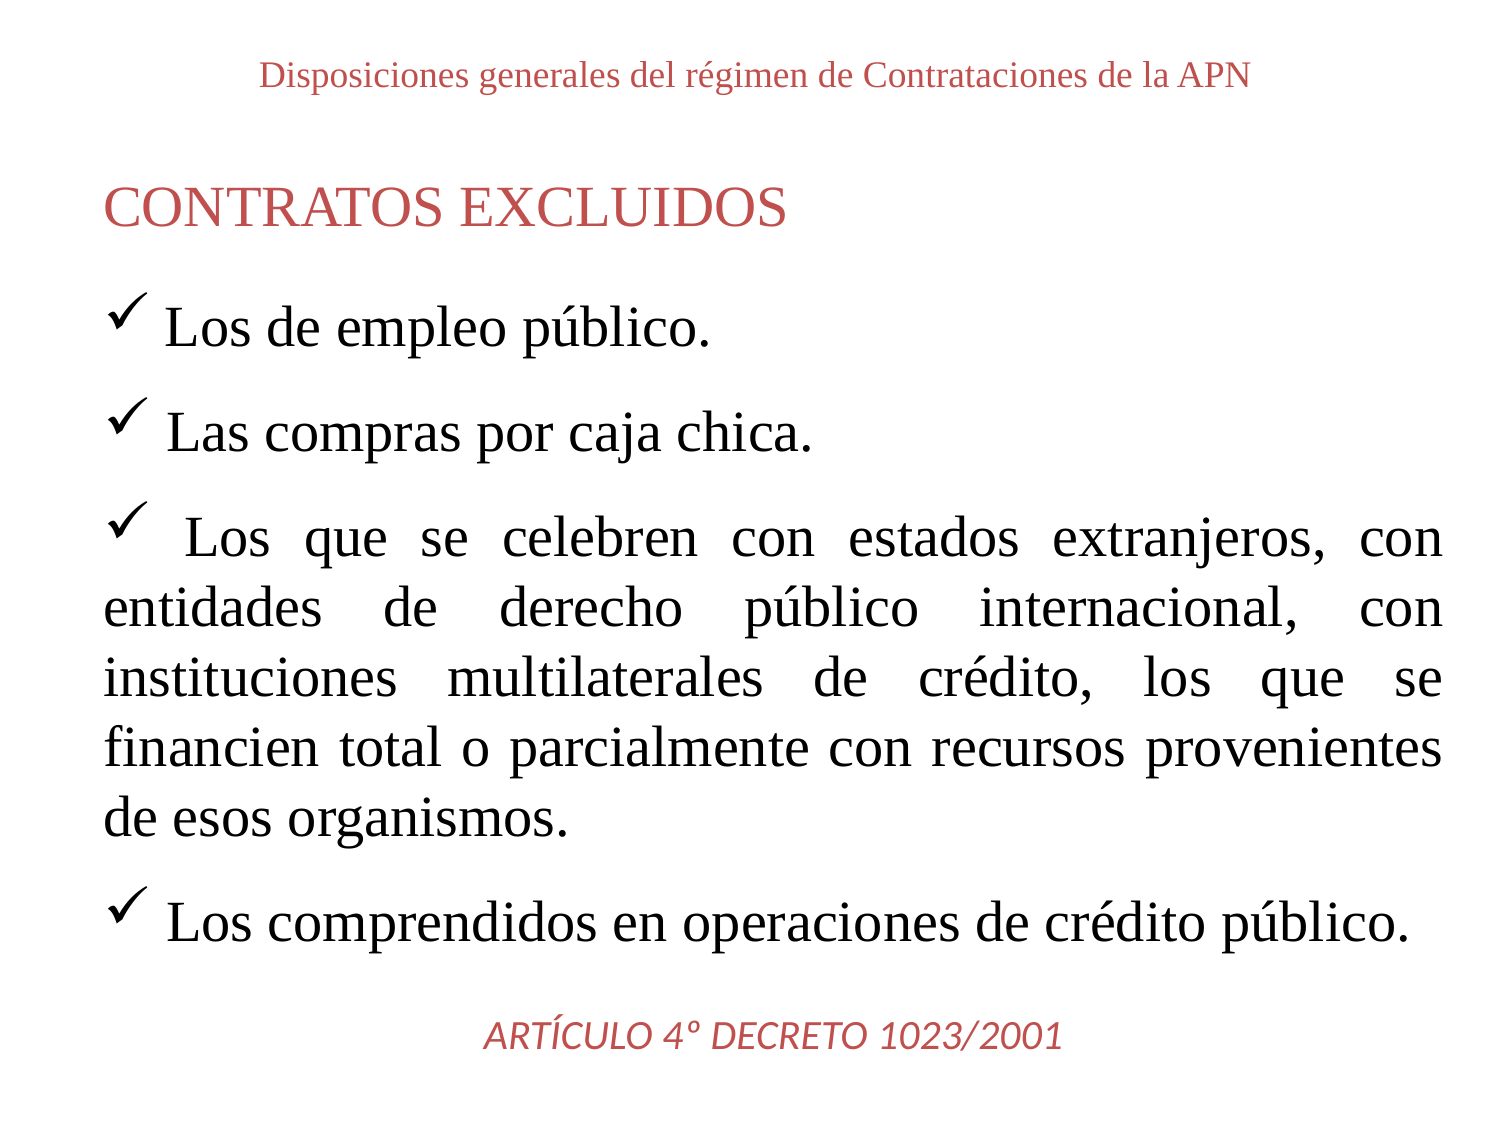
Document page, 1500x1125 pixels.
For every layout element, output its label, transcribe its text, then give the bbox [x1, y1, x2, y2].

text_box CONTRATOS EXCLUIDOS Los de empleo público. Las compras por caja chica. Los que se celebren con estados extranjeros, con entidades de derecho público internacional, con instituciones multilaterales de crédito, los que se financien total o parcialmente con recursos provenientes de esos organismos. Los comprendidos en operaciones de crédito público. ARTÍCULO 4º DECRETO 1023/2001 [88, 160, 1459, 1066]
text_box Disposiciones generales del régimen de Contrataciones de la APN [88, 42, 1424, 103]
